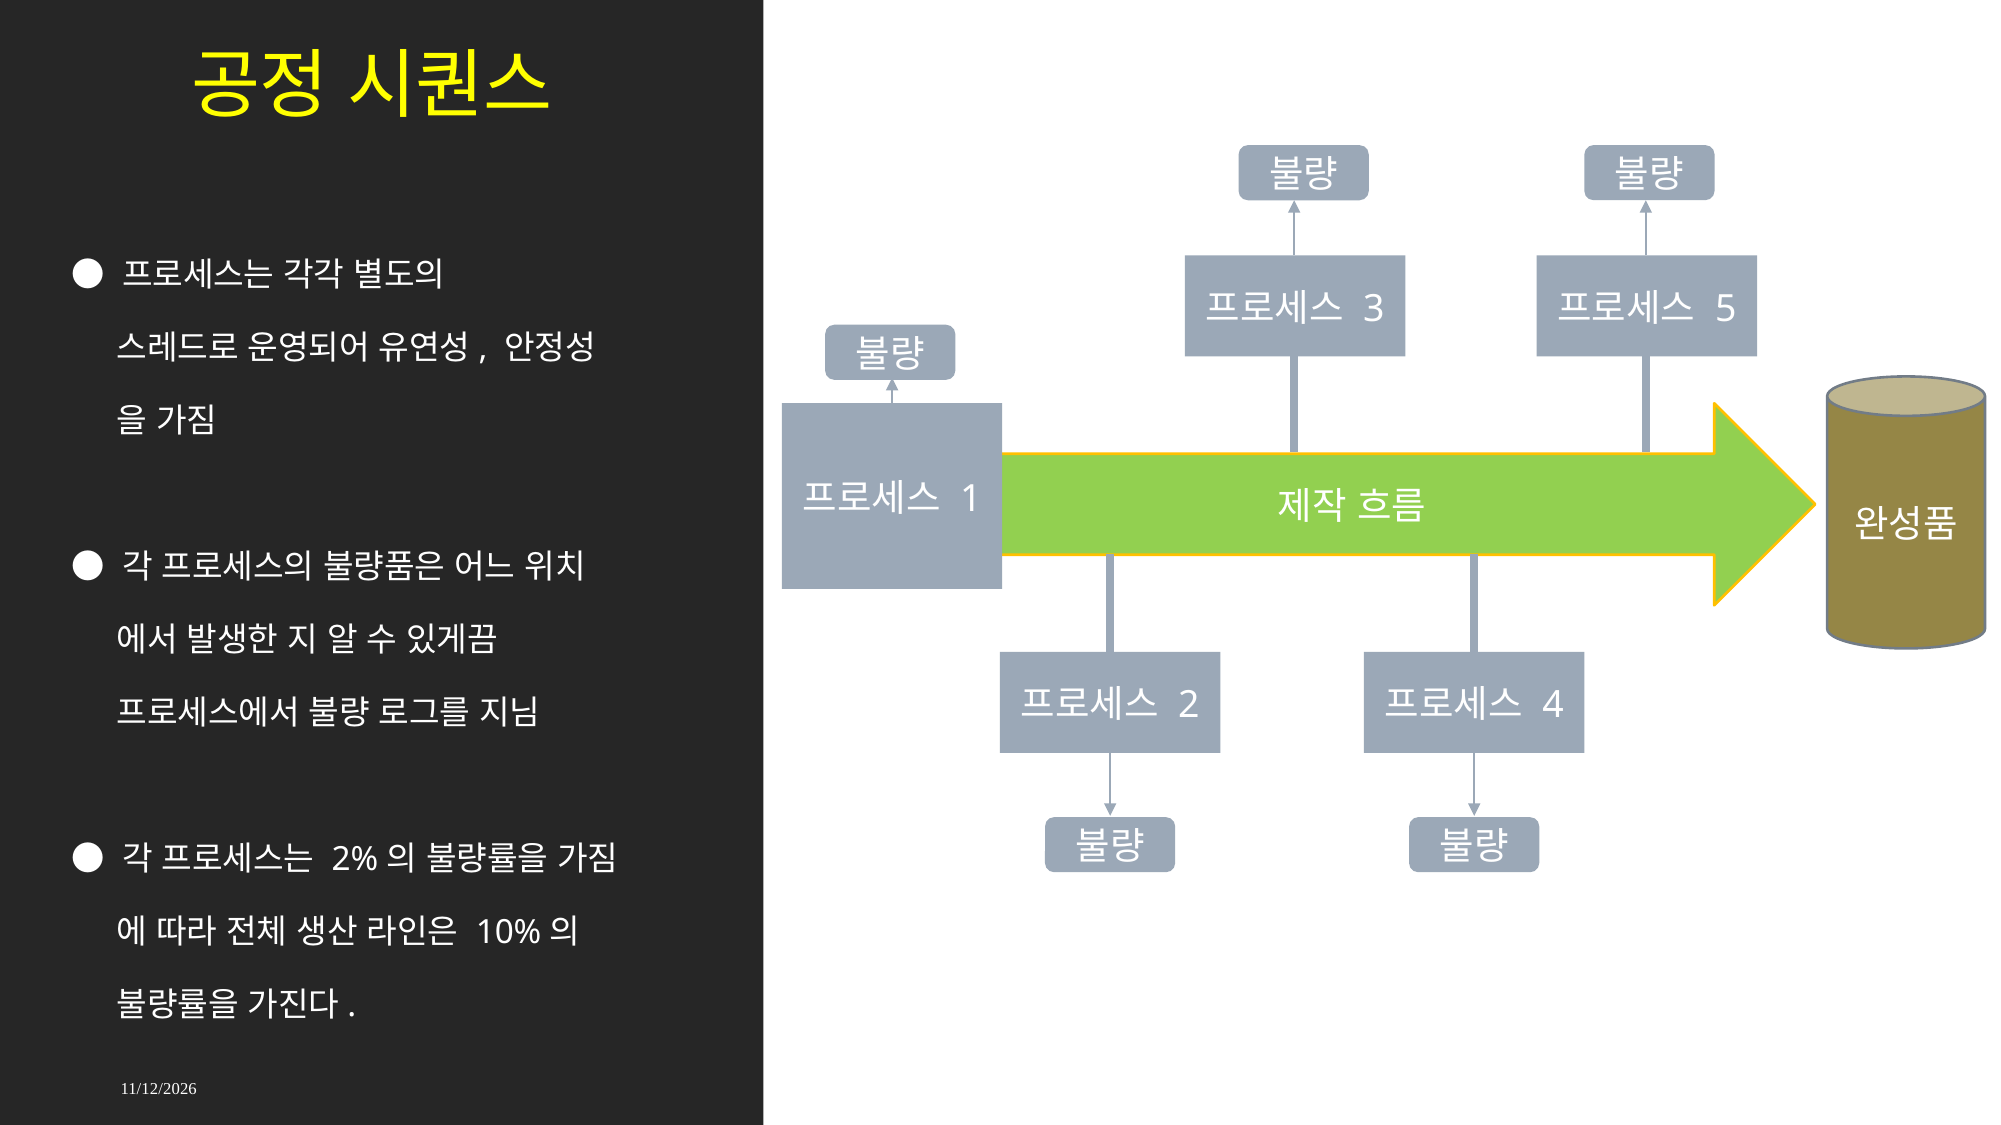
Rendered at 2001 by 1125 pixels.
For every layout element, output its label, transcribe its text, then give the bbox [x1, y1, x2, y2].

text_box 불량 [1407, 815, 1541, 874]
text_box 불량 [823, 323, 957, 382]
text_box 제작 흐름 [1004, 402, 1817, 607]
text_box 프로세스 4 [1363, 651, 1586, 754]
title 공정 시퀀스 [83, 39, 661, 136]
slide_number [105, 1057, 683, 1118]
text_box 불량 [1043, 815, 1177, 874]
text_box 완성품 [1825, 375, 1987, 650]
text_box 프로세스 5 [1535, 254, 1758, 358]
text_box 불량 [1583, 143, 1716, 202]
text_box 프로세스 2 [999, 651, 1222, 754]
list ● 프로세스는 각각 별도의 스레드로 운영되어 유연성, 안정성 을 가짐 ● 각 프로세스의 불량품은 어느 위치 에서 발생한 지 알 수 있게끔 프로세스에서 불량 로그를 지님 ● 각 프로세스는 2%의 불량률을 가짐 에 따라 전체 생산 라인은 10%의 불량률을 가진다. [56, 241, 679, 1041]
text_box 프로세스 3 [1184, 254, 1407, 358]
text_box 프로세스 1 [781, 402, 1004, 590]
text_box 불량 [1237, 143, 1371, 202]
